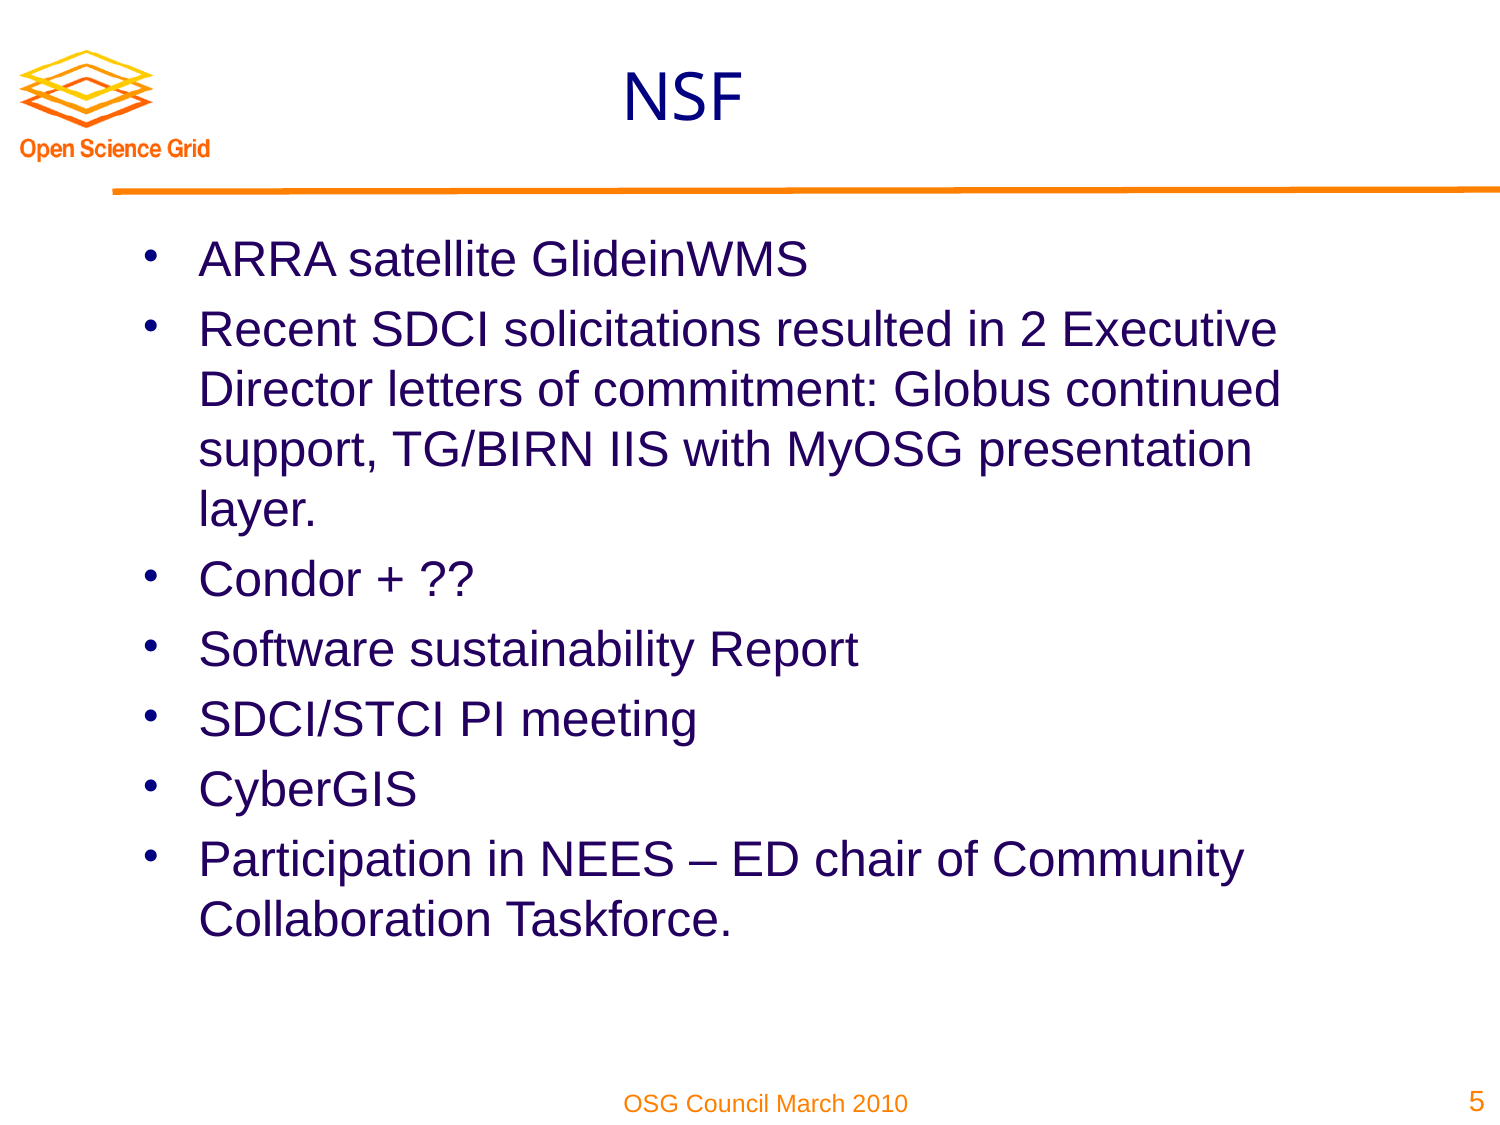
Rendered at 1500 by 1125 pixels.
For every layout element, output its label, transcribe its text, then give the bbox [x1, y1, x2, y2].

picture [0, 27, 112, 179]
list ARRA satellite GlideinWMS Recent SDCI solicitations resulted in 2 Executive Director letters of commitment: Globus continued support, TG/BIRN IIS with MyOSG presentation layer. Condor + ?? Software sustainability Report SDCI/STCI PI meeting CyberGIS Participation in NEES – ED chair of Community Collaboration Taskforce. [126, 218, 1403, 1040]
title NSF [112, 0, 1253, 188]
slide_number 5 [1430, 1049, 1500, 1125]
